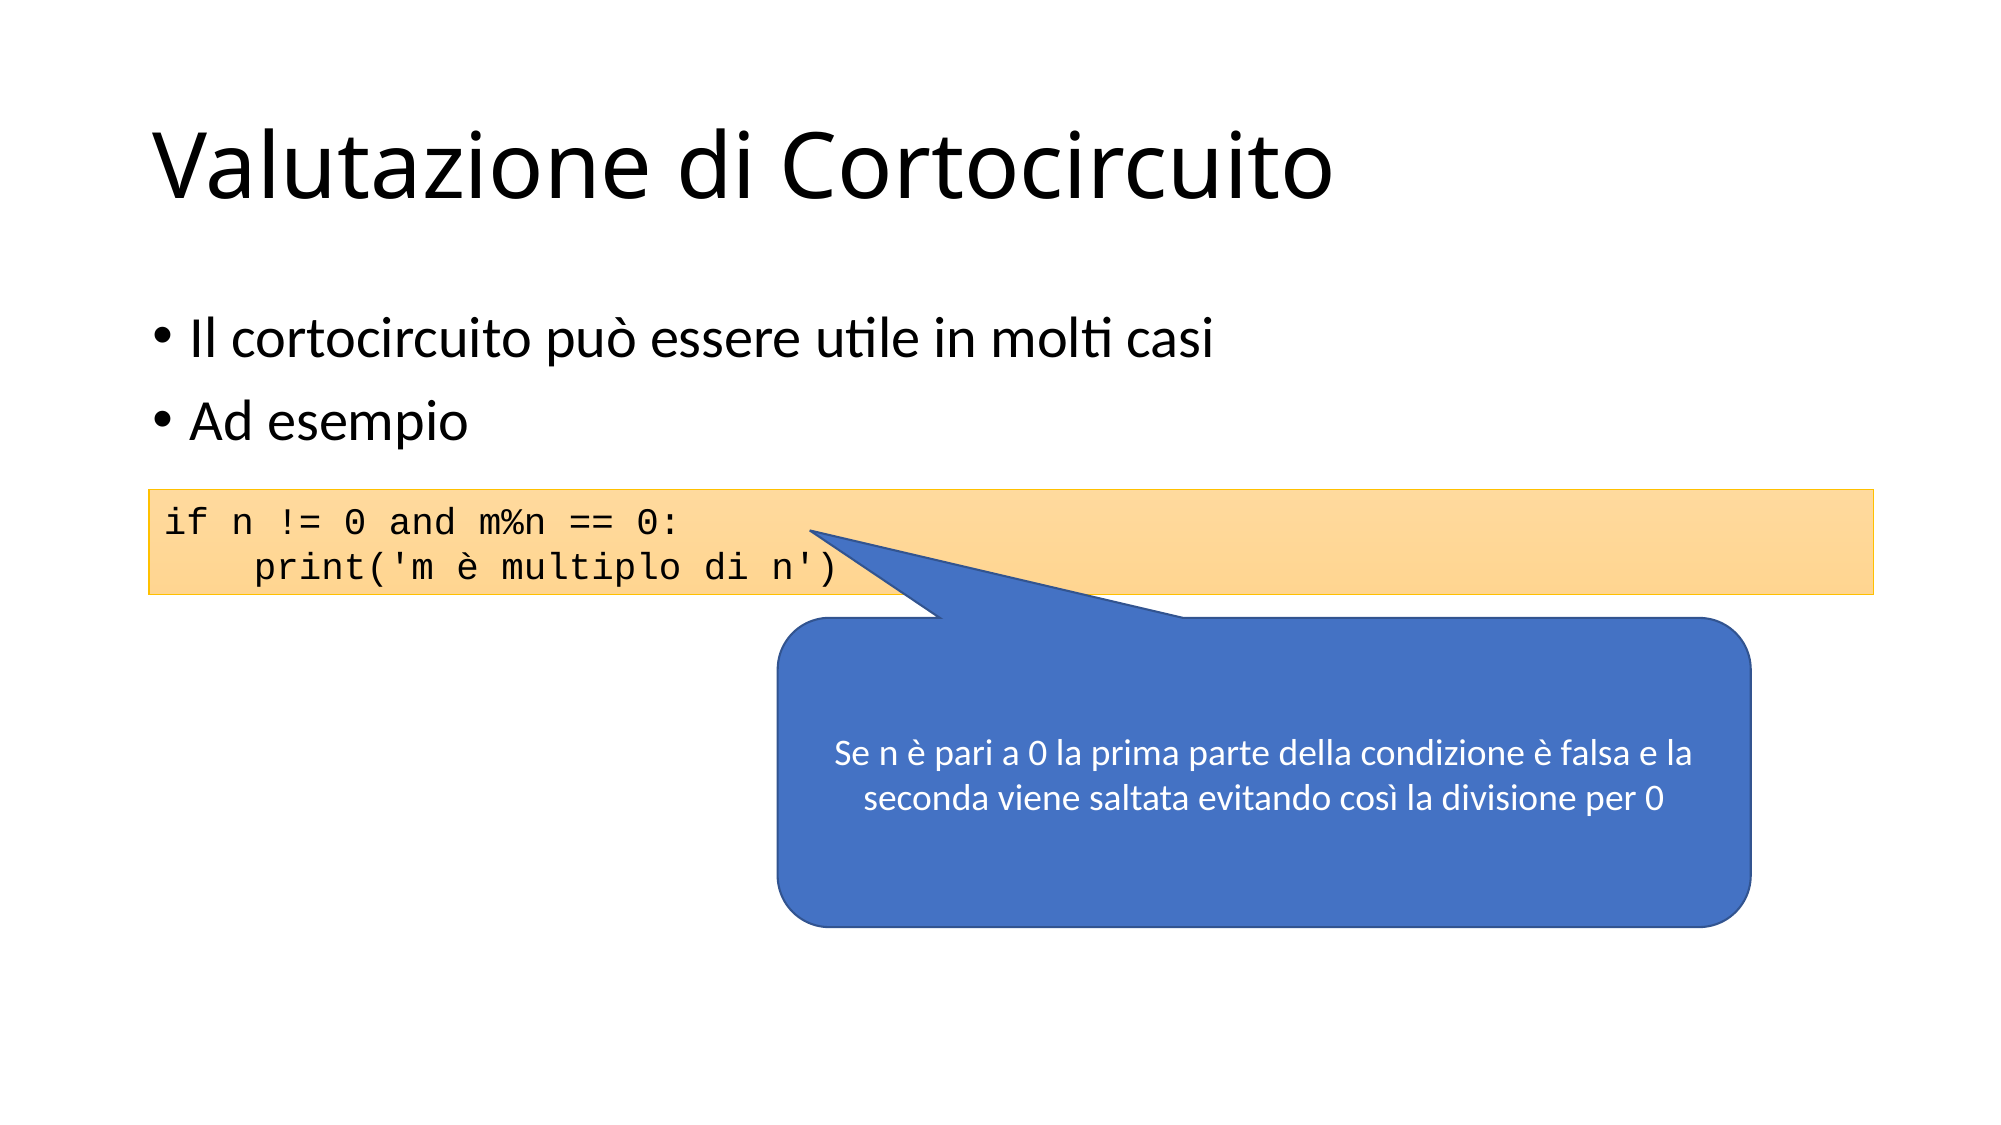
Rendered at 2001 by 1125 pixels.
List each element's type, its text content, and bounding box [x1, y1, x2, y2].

title Valutazione di Cortocircuito [137, 59, 1863, 278]
text_box Se n è pari a 0 la prima parte della condizione è falsa e la seconda viene saltata evitando così la divisione per 0 [776, 529, 1752, 929]
list Il cortocircuito può essere utile in molti casi Ad esempio [137, 299, 1863, 1014]
text_box if n != 0 and m%n == 0: print('m è multiplo di n') [148, 489, 1874, 595]
